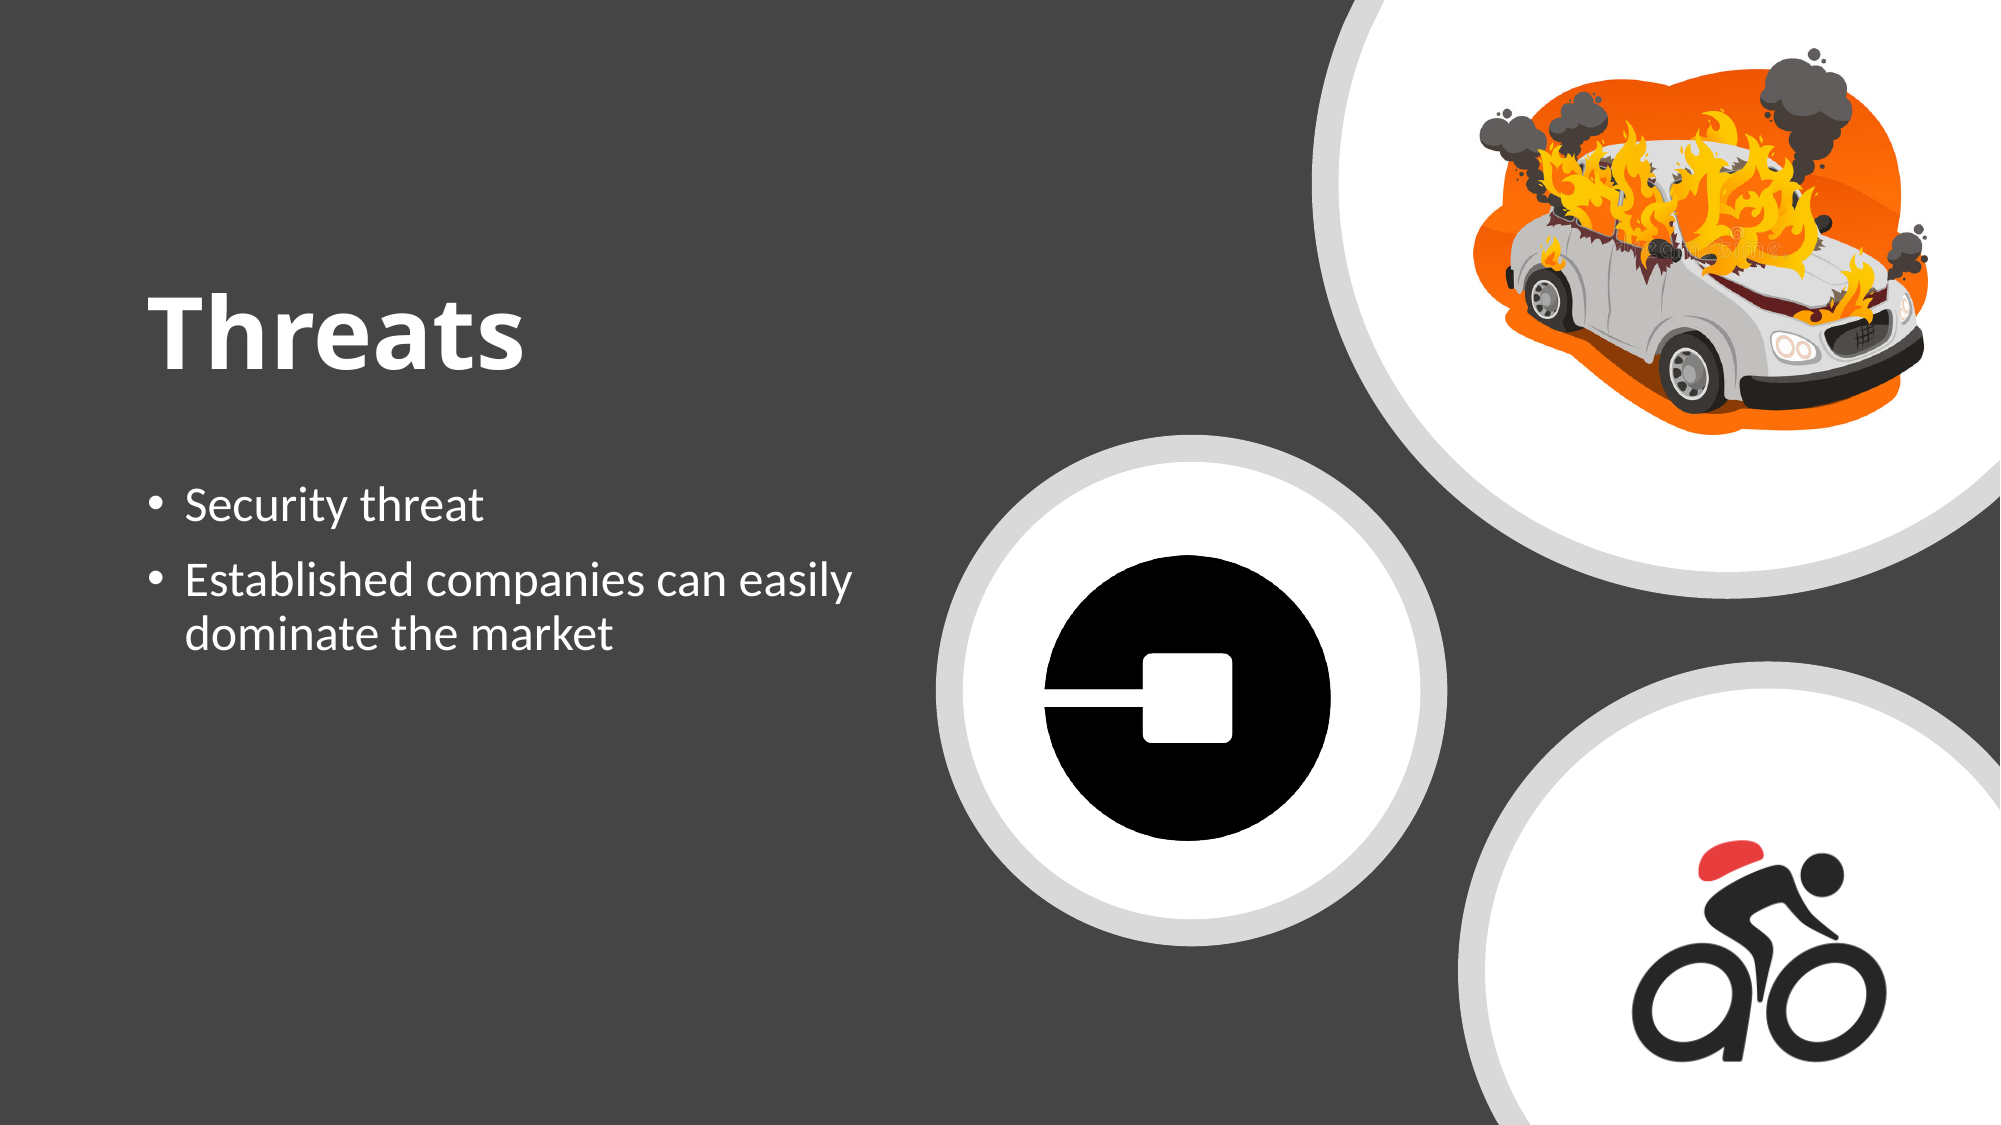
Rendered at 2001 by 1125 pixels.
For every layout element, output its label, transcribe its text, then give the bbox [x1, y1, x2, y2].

picture [1044, 555, 1331, 842]
text_box [934, 433, 1449, 948]
text_box [1484, 687, 2000, 1125]
text_box [1310, 0, 2000, 600]
text_box [1456, 660, 2000, 1125]
picture [1589, 796, 1950, 1097]
text_box [1337, 0, 2000, 573]
list Security threat Established companies can easily dominate the market [132, 471, 880, 994]
text_box [961, 460, 1422, 921]
picture [1473, 48, 1928, 435]
title Threats [131, 229, 998, 447]
